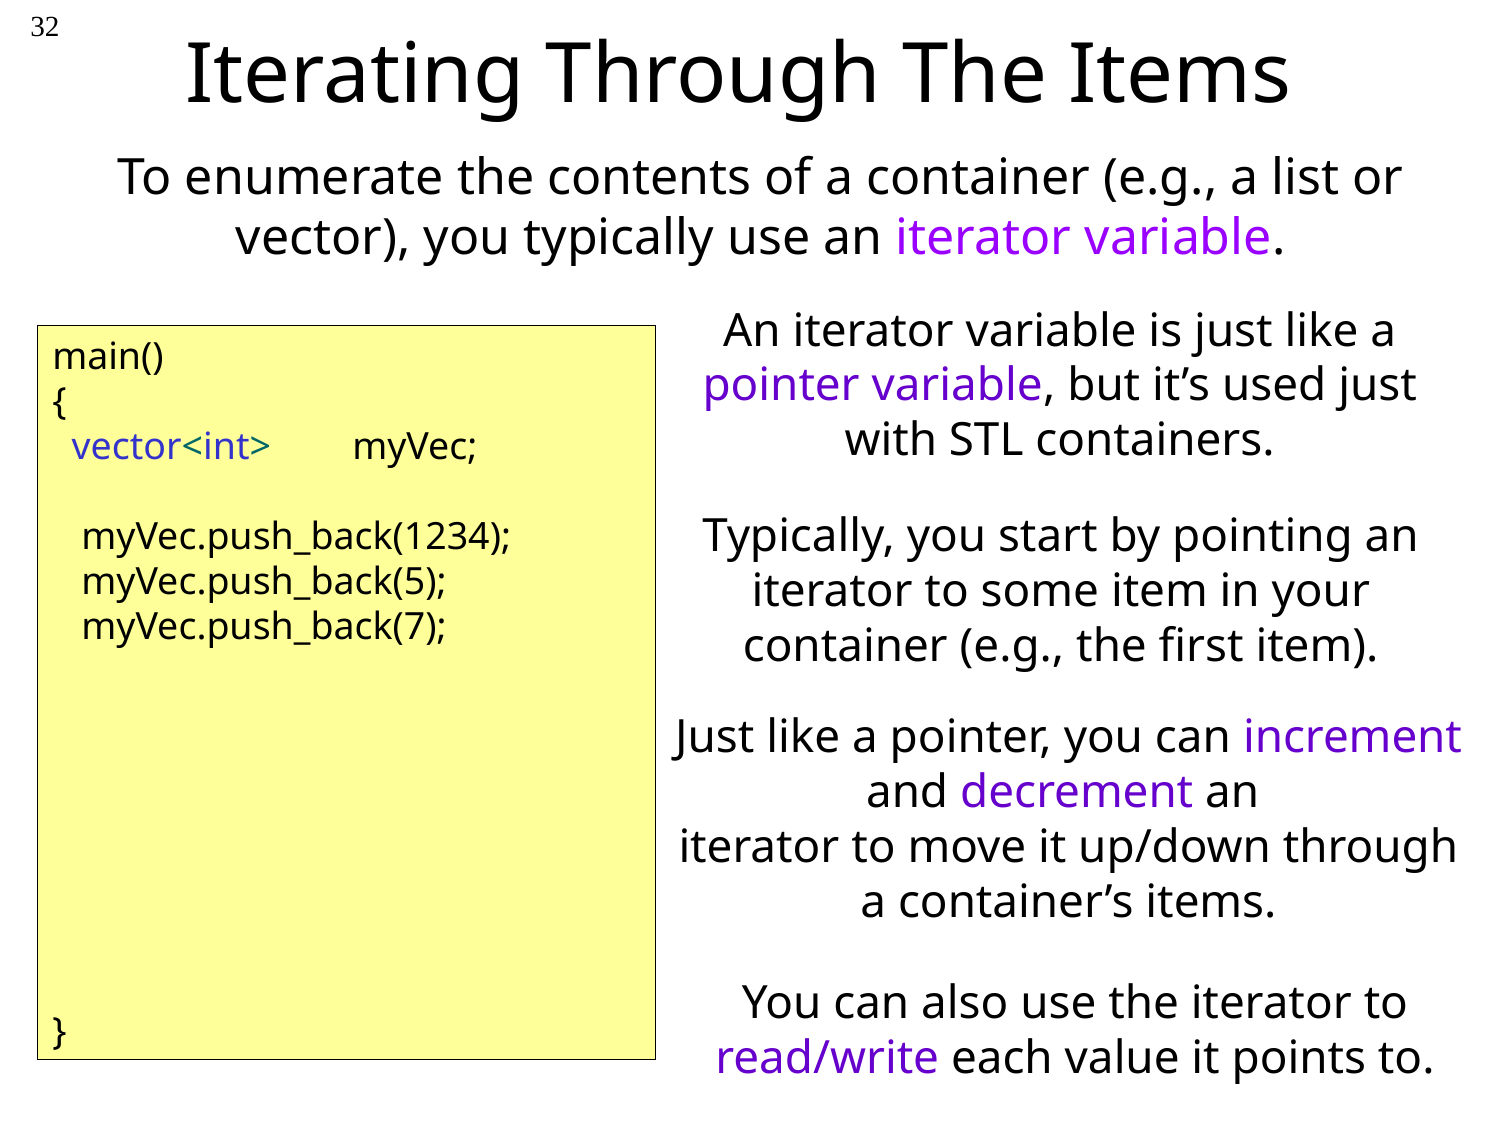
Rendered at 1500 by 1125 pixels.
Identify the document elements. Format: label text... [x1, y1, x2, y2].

text_box Typically, you start by pointing an iterator to some item in your container (e.g., the first item). [662, 498, 1459, 679]
title Iterating Through The Items [112, 0, 1388, 163]
text_box To enumerate the contents of a container (e.g., a list or vector), you typically use an iterator variable. [46, 137, 1475, 273]
slide_number 32 [0, 0, 75, 75]
text_box An iterator variable is just like a pointer variable, but it’s used just with STL containers. [682, 292, 1438, 473]
text_box main() { vector<int> myVec; myVec.push_back(1234); myVec.push_back(5); myVec.push_back(7); } [37, 324, 656, 1060]
text_box You can also use the iterator to read/write each value it points to. [693, 965, 1458, 1091]
text_box Just like a pointer, you can increment and decrement an iterator to move it up/down through a container’s items. [656, 699, 1481, 934]
